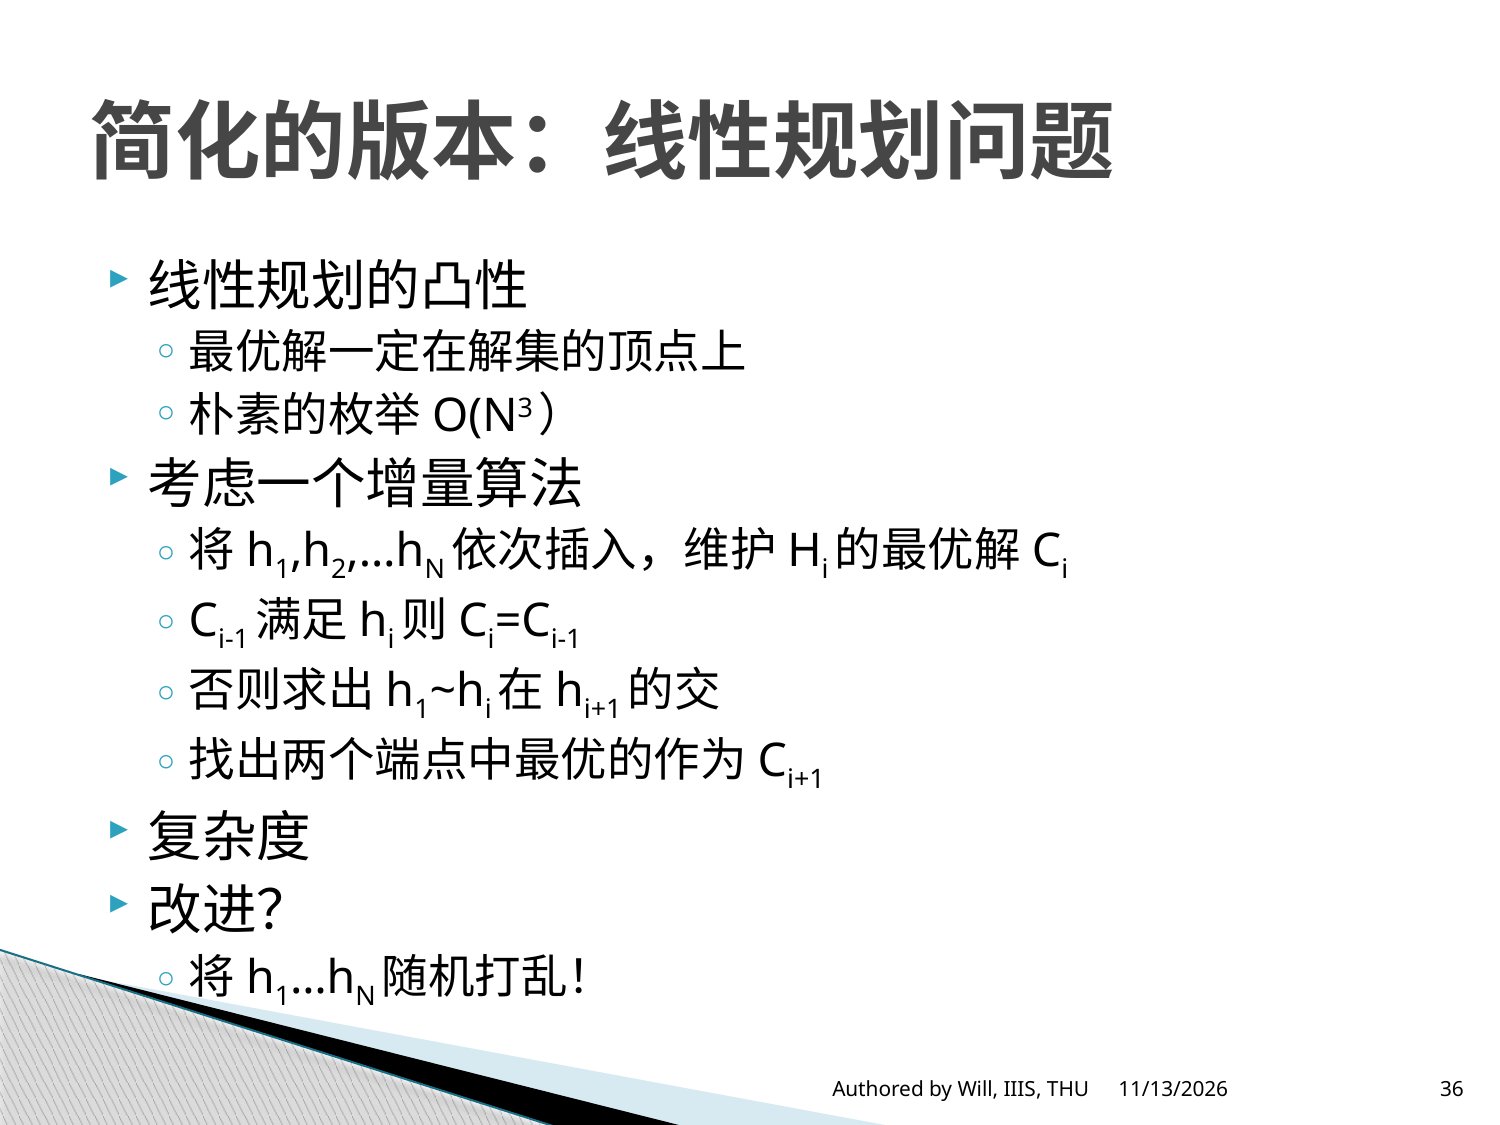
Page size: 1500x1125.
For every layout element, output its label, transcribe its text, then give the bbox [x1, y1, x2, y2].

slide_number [1105, 1051, 1418, 1112]
title 简化的版本：线性规划问题 [75, 45, 1425, 233]
footer Authored by Will, IIIS, THU [718, 1051, 1105, 1112]
slide_number 36 [1418, 1051, 1479, 1112]
